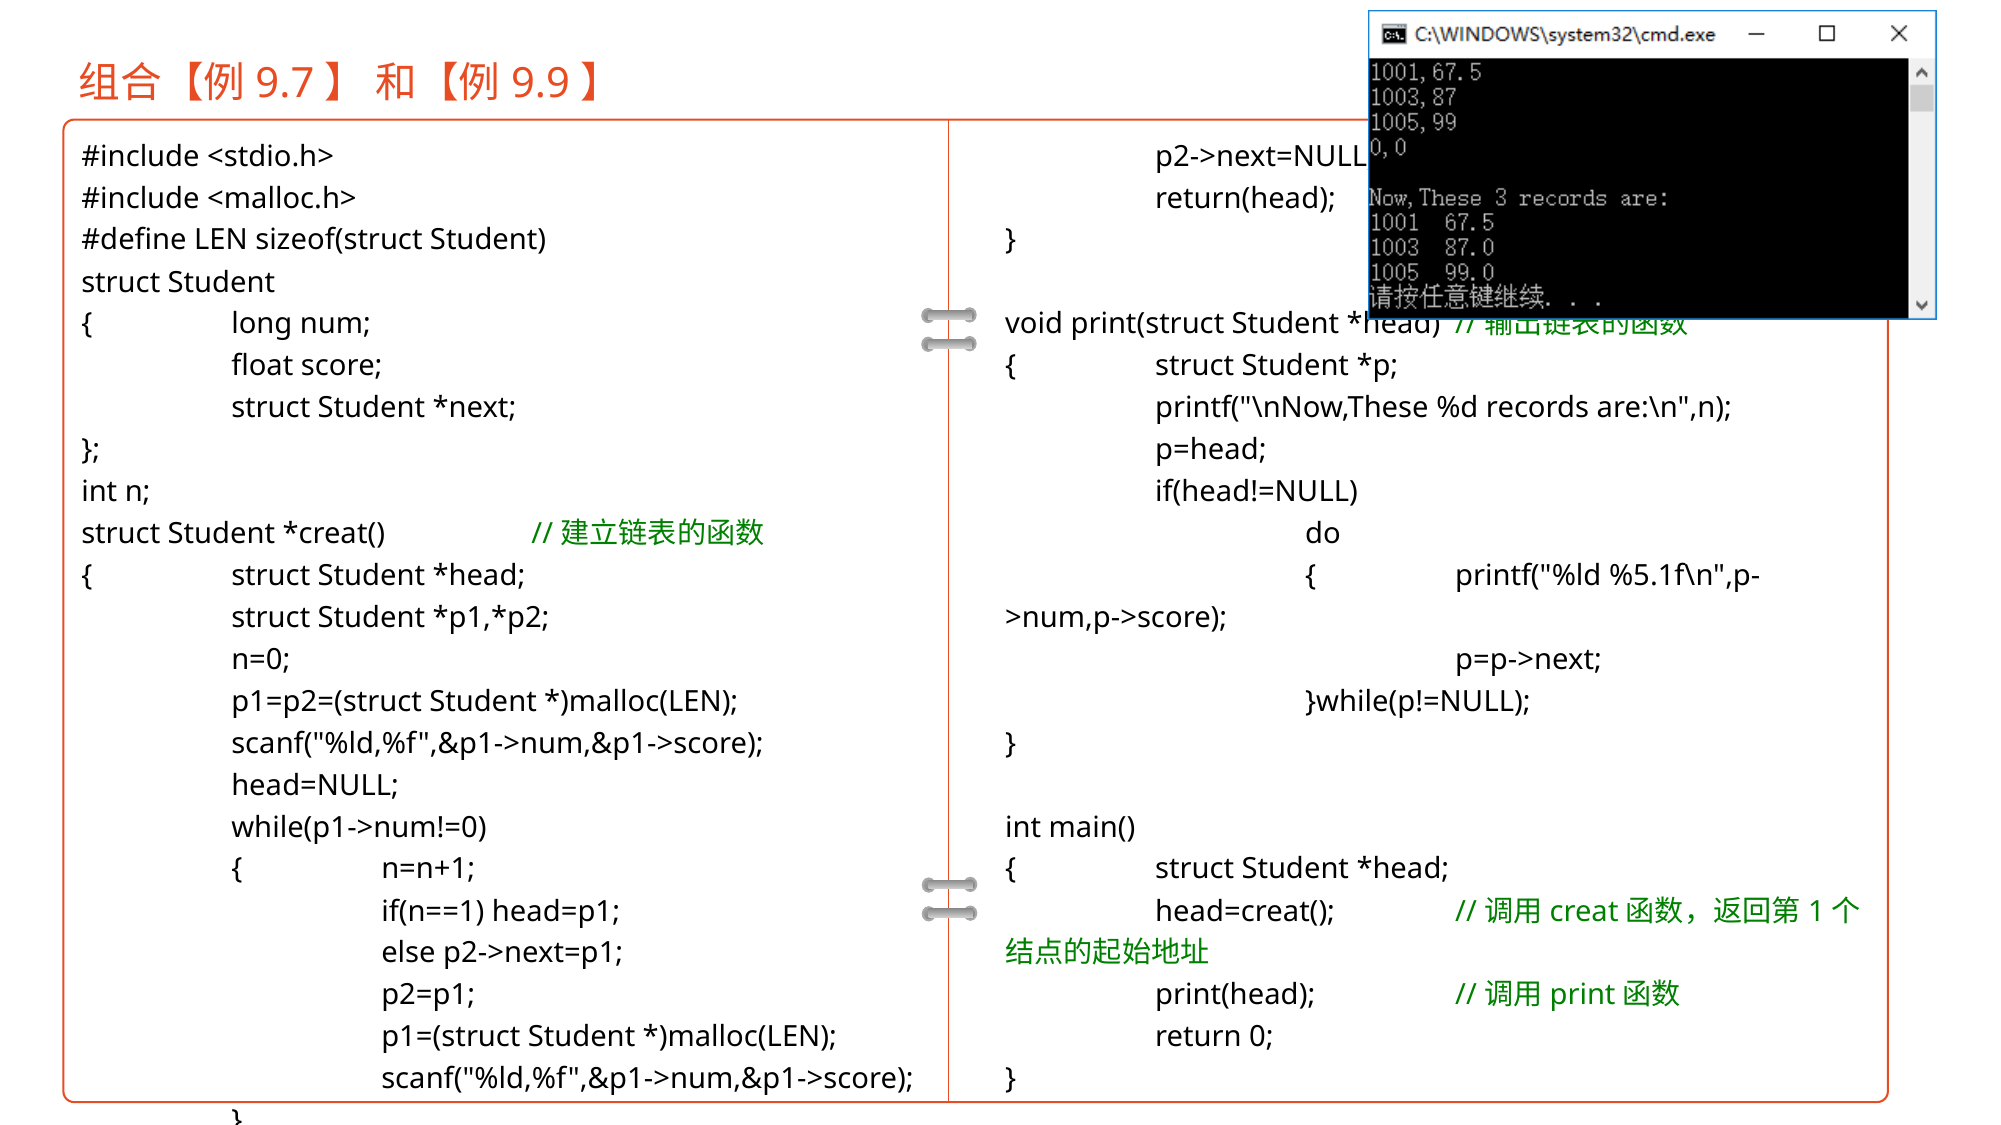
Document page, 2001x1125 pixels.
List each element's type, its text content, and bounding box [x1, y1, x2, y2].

list 组合【例9.7】 和【例9.9】 [63, 38, 1232, 124]
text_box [922, 308, 976, 351]
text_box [922, 877, 977, 921]
text_box #include <stdio.h> #include <malloc.h> #define LEN sizeof(struct Student) struct Student { long num; float score; struct Student *next; }; int n; struct Student *creat() //建立链表的函数 { struct Student *head; struct Student *p1,*p2; n=0; p1=p2=(struct Student *)malloc(LEN); scanf("%ld,%f",&p1->num,&p1->score); head=NULL; while(p1->num!=0) { n=n+1; if(n==1) head=p1; else p2->next=p1; p2=p1; p1=(struct Student *)malloc(LEN); scanf("%ld,%f",&p1->num,&p1->score); } p2->next=NULL; return(head); } void print(struct Student *head) //输出链表的函数 { struct Student *p; printf("\nNow,These %d records are:\n",n); p=head; if(head!=NULL) do { printf("%ld %5.1f\n",p->num,p->score); p=p->next; }while(p!=NULL); } int main() { struct Student *head; head=creat(); //调用creat函数，返回第1个结点的起始地址 print(head); //调用print函数 return 0; } [62, 118, 1889, 1104]
picture [1368, 10, 1937, 320]
